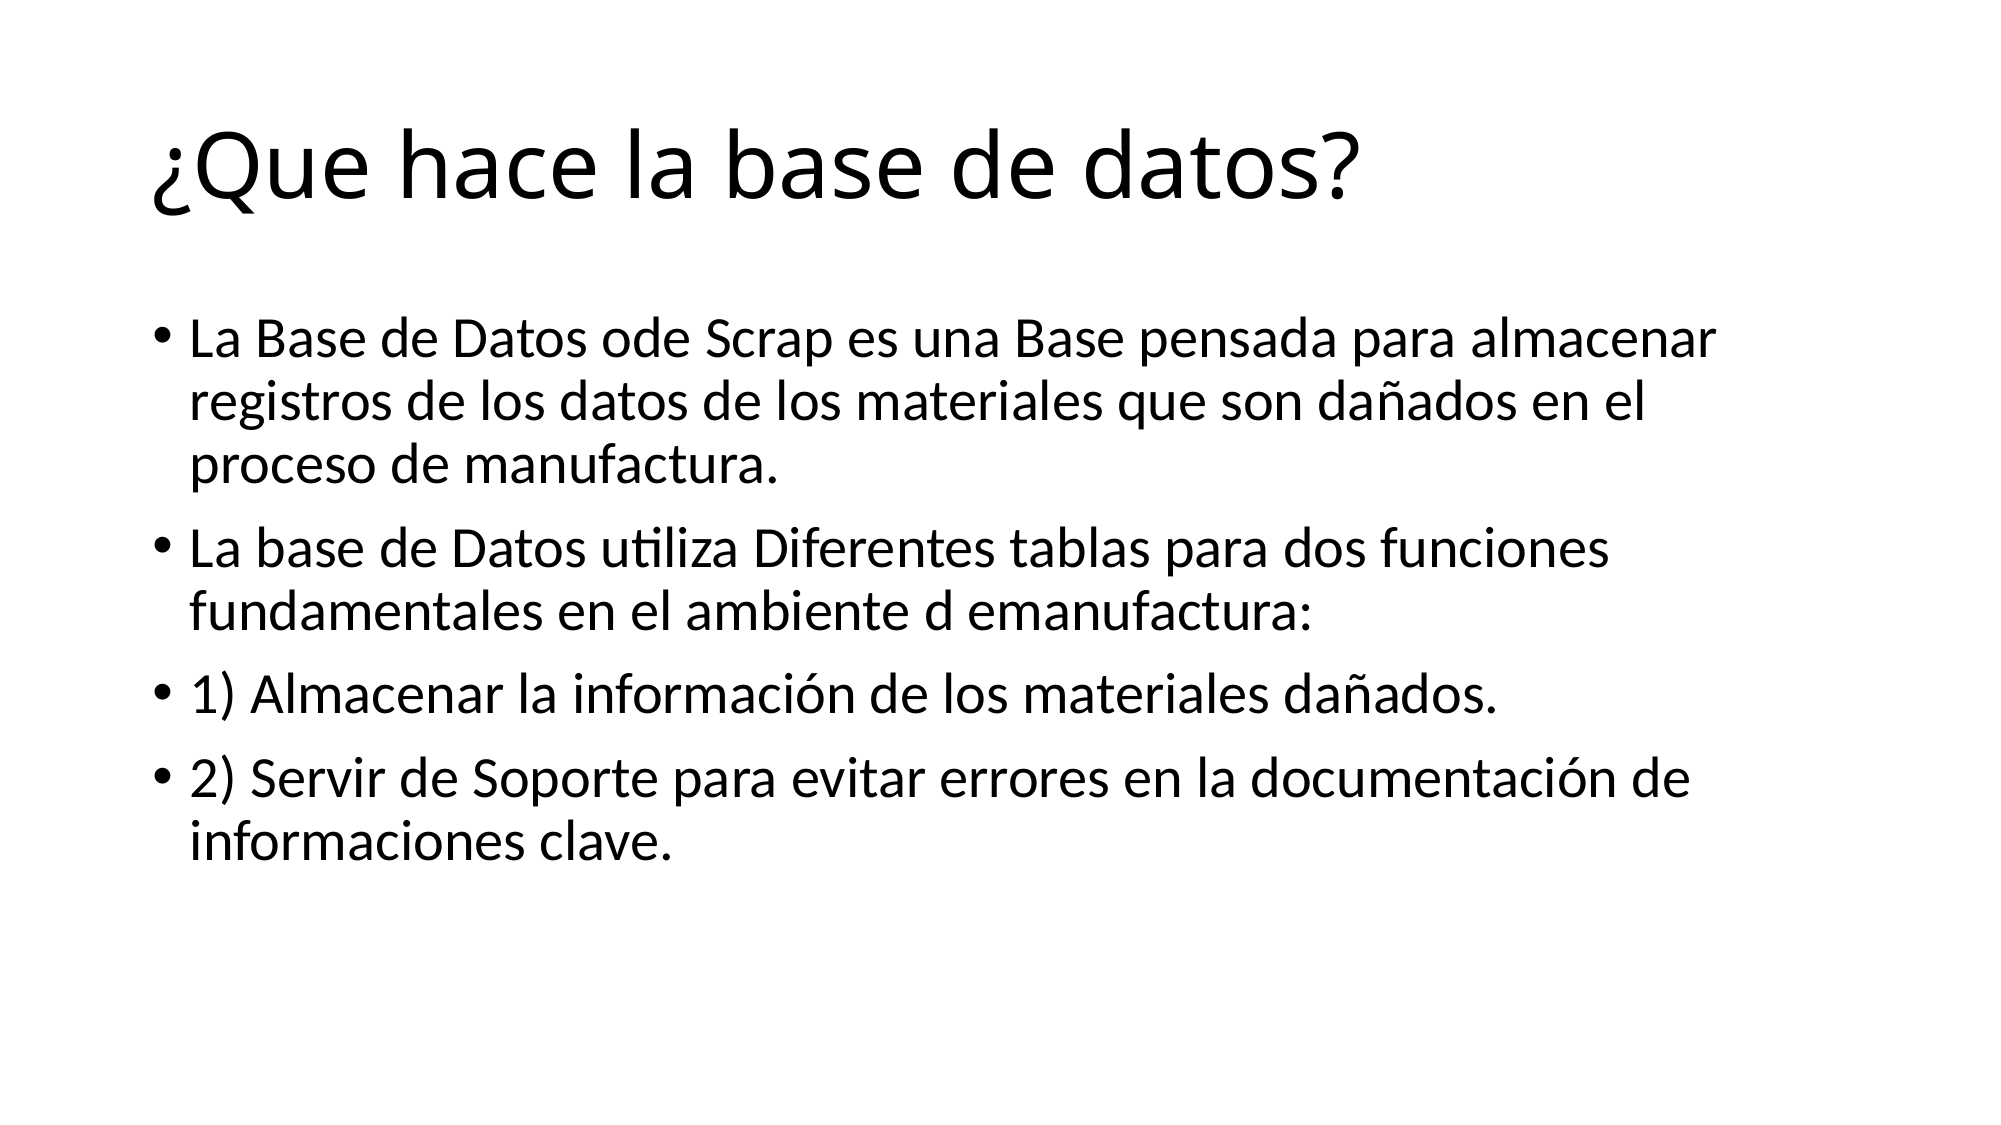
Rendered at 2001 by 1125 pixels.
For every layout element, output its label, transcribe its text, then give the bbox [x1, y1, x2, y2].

list La Base de Datos ode Scrap es una Base pensada para almacenar registros de los datos de los materiales que son dañados en el proceso de manufactura. La base de Datos utiliza Diferentes tablas para dos funciones fundamentales en el ambiente d emanufactura: 1) Almacenar la información de los materiales dañados. 2) Servir de Soporte para evitar errores en la documentación de informaciones clave. [137, 299, 1863, 1014]
title ¿Que hace la base de datos? [137, 59, 1863, 278]
